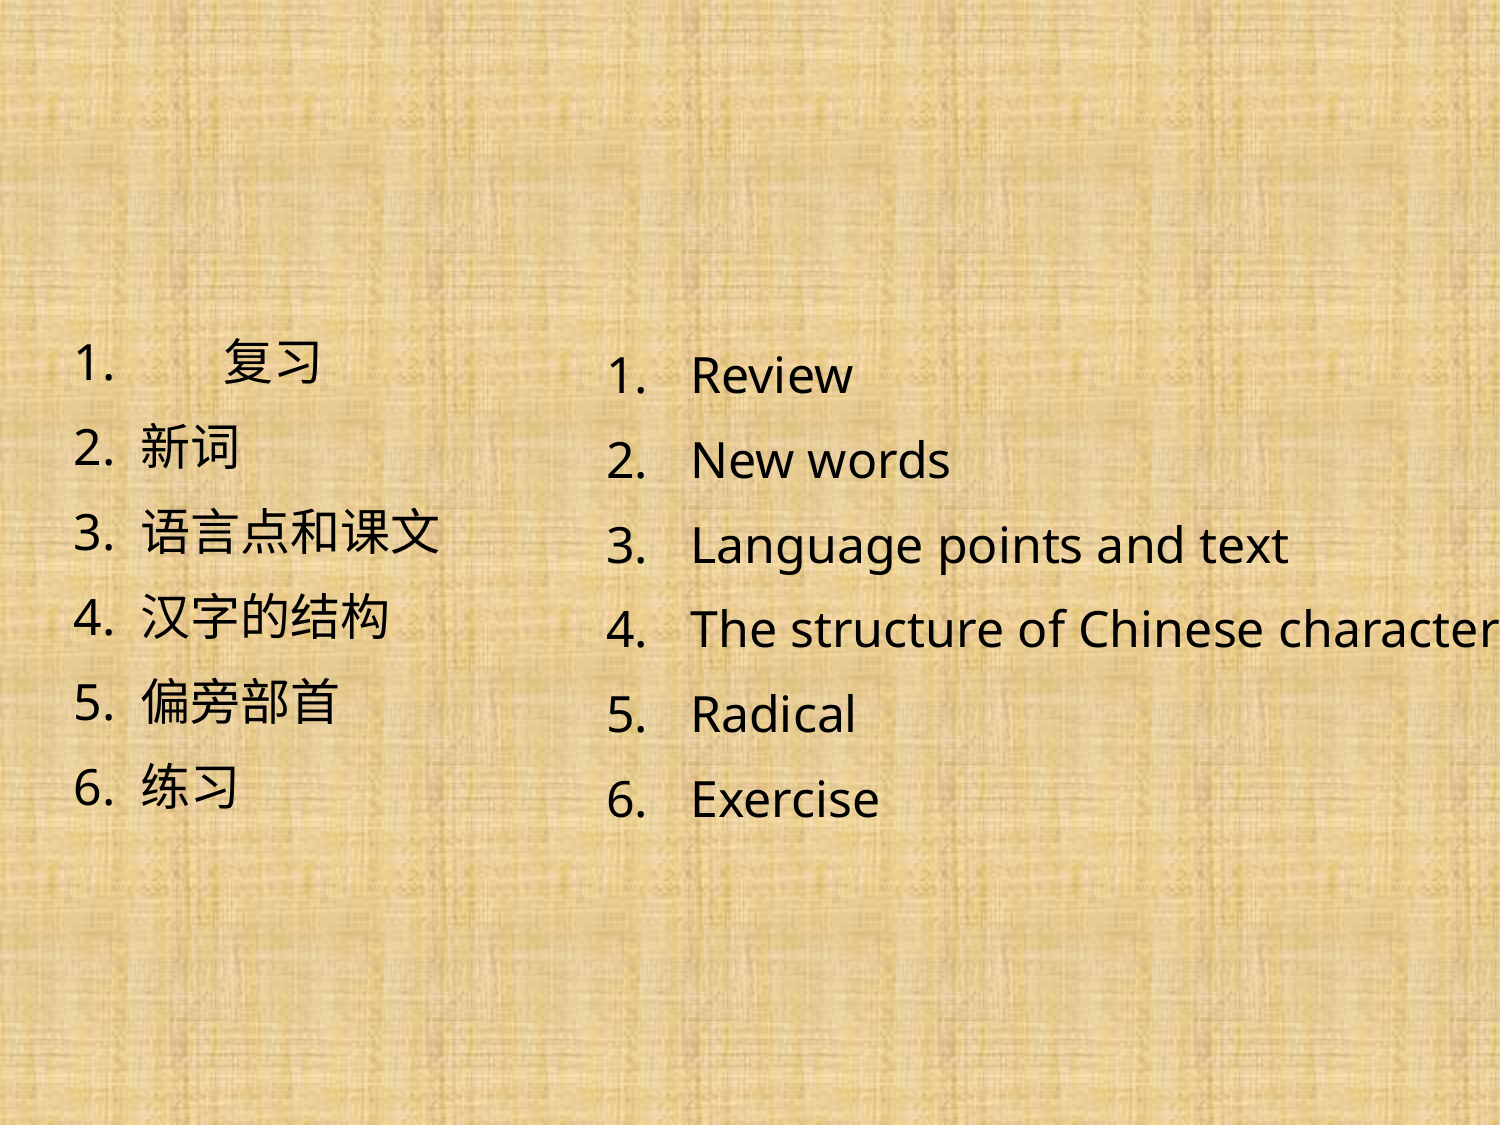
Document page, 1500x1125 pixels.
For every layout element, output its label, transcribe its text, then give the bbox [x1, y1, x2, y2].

picture [0, 0, 1500, 1125]
text_box 1. 复习 2. 新词 3. 语言点和课文 4. 汉字的结构 5. 偏旁部首 6. 练习 [58, 323, 573, 908]
text_box Review New words Language points and text The structure of Chinese characters Radical Exercise [591, 335, 1500, 836]
